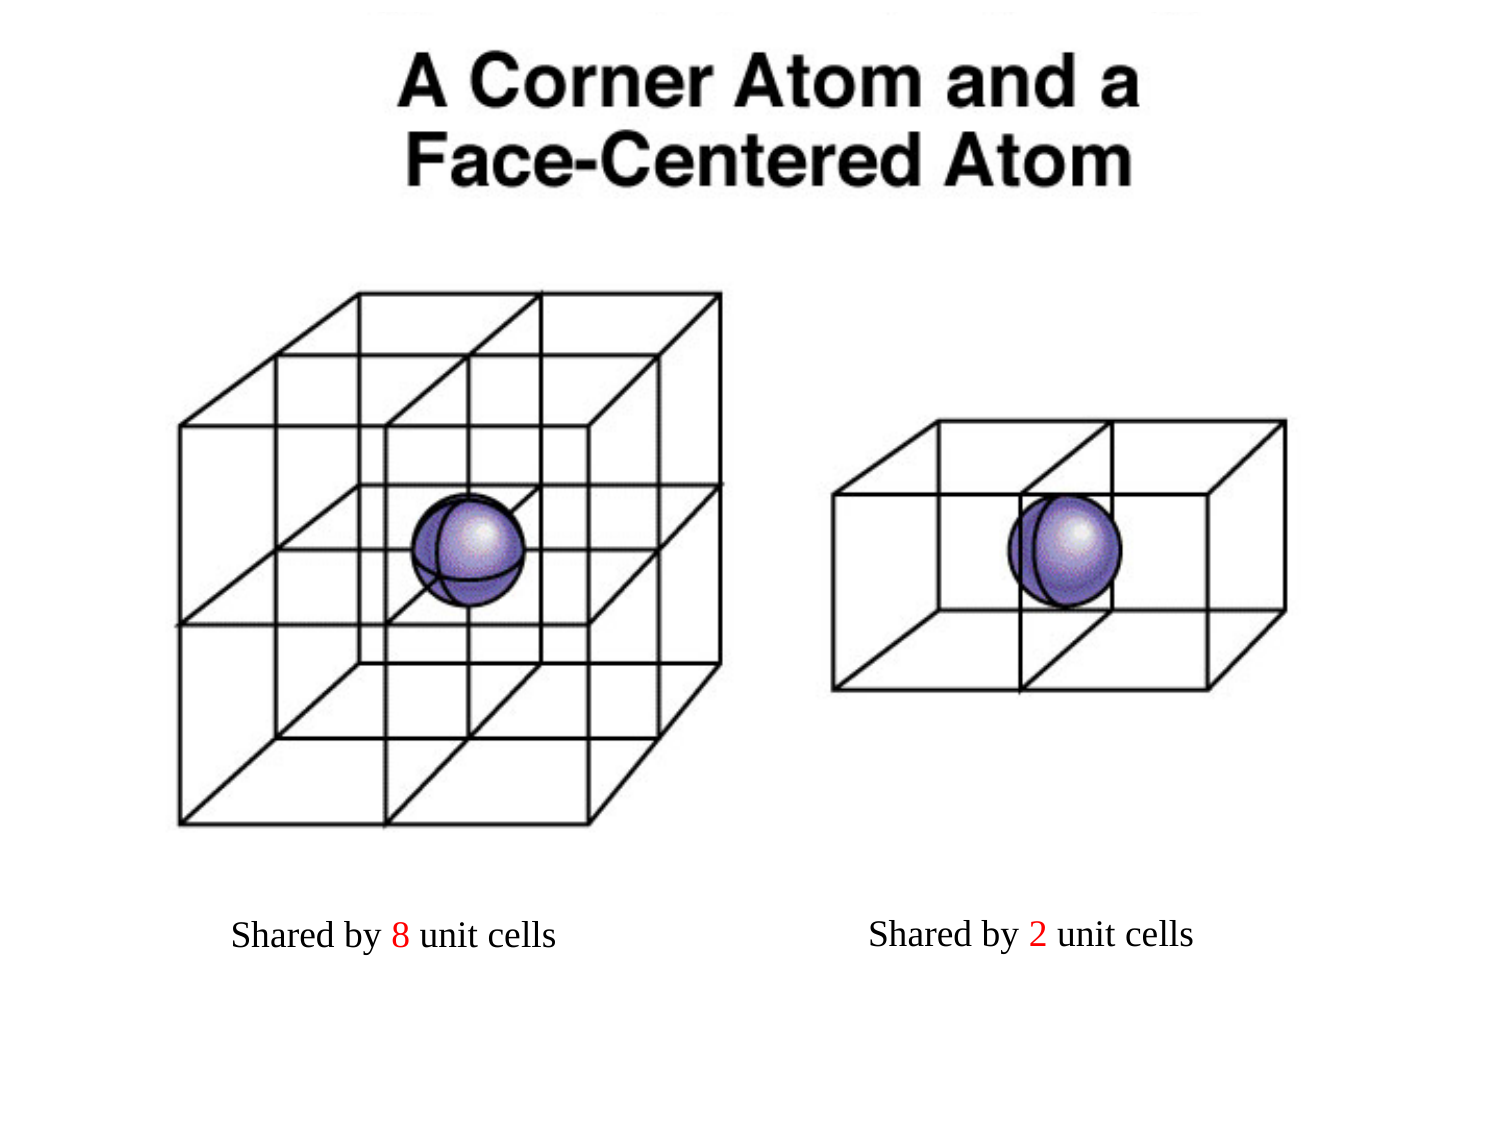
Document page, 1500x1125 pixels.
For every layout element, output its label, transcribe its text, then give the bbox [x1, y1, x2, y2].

text_box Shared by 2 unit cells [849, 902, 1213, 962]
text_box Shared by 8 unit cells [212, 902, 575, 963]
picture [83, 12, 1417, 863]
